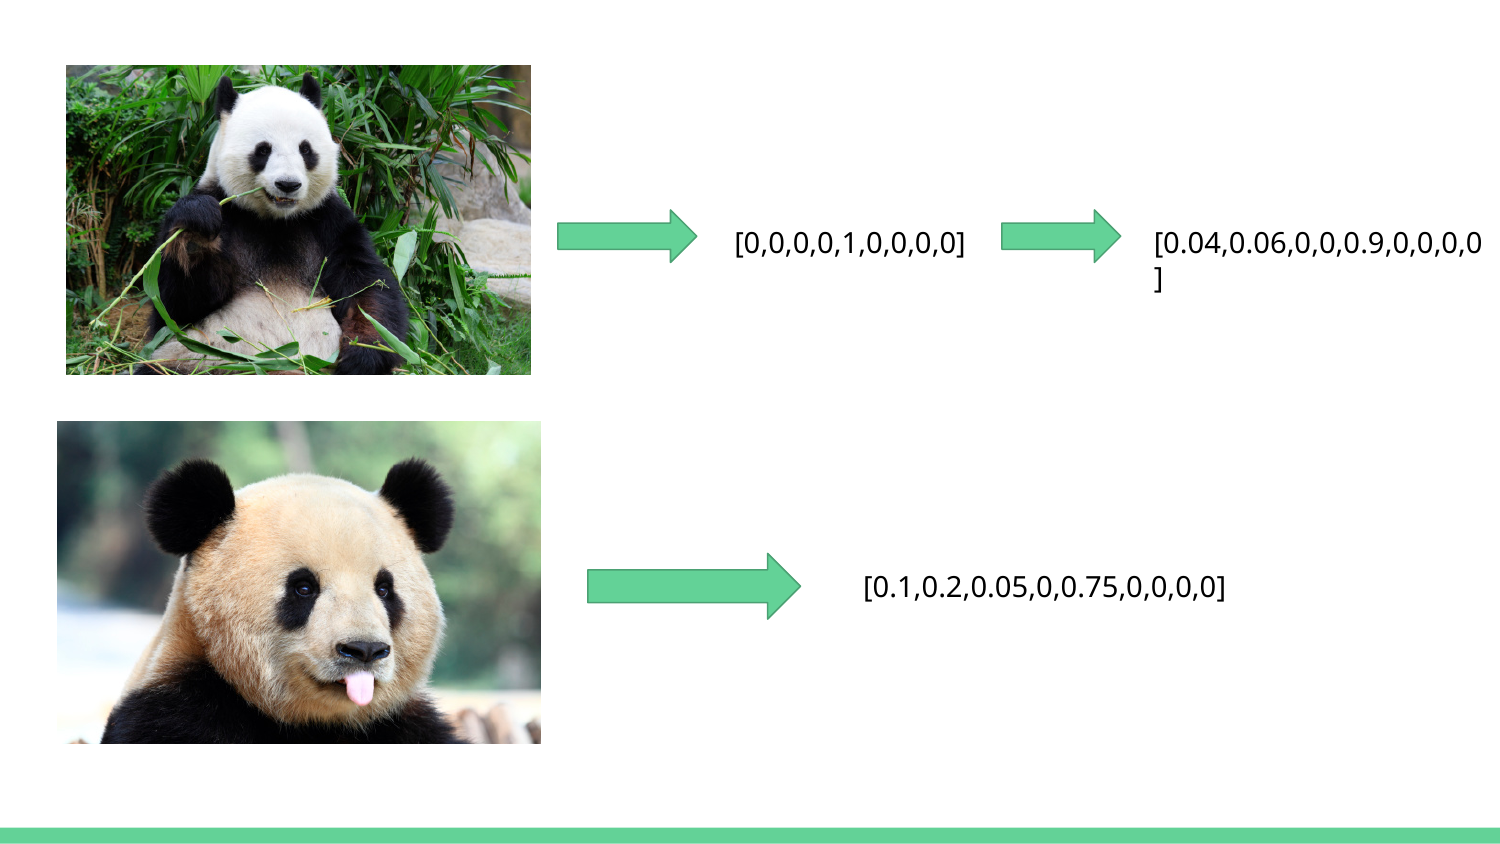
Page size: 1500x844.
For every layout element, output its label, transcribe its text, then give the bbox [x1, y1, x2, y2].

text_box [557, 209, 697, 263]
text_box [587, 553, 801, 620]
text_box [0.04,0.06,0,0,0.9,0,0,0,0] [1138, 209, 1500, 310]
text_box [1001, 209, 1121, 263]
picture [66, 64, 532, 375]
text_box [0,0,0,0,1,0,0,0,0] [719, 209, 984, 275]
picture [57, 421, 541, 744]
text_box [0.1,0.2,0.05,0,0.75,0,0,0,0] [848, 553, 1288, 619]
